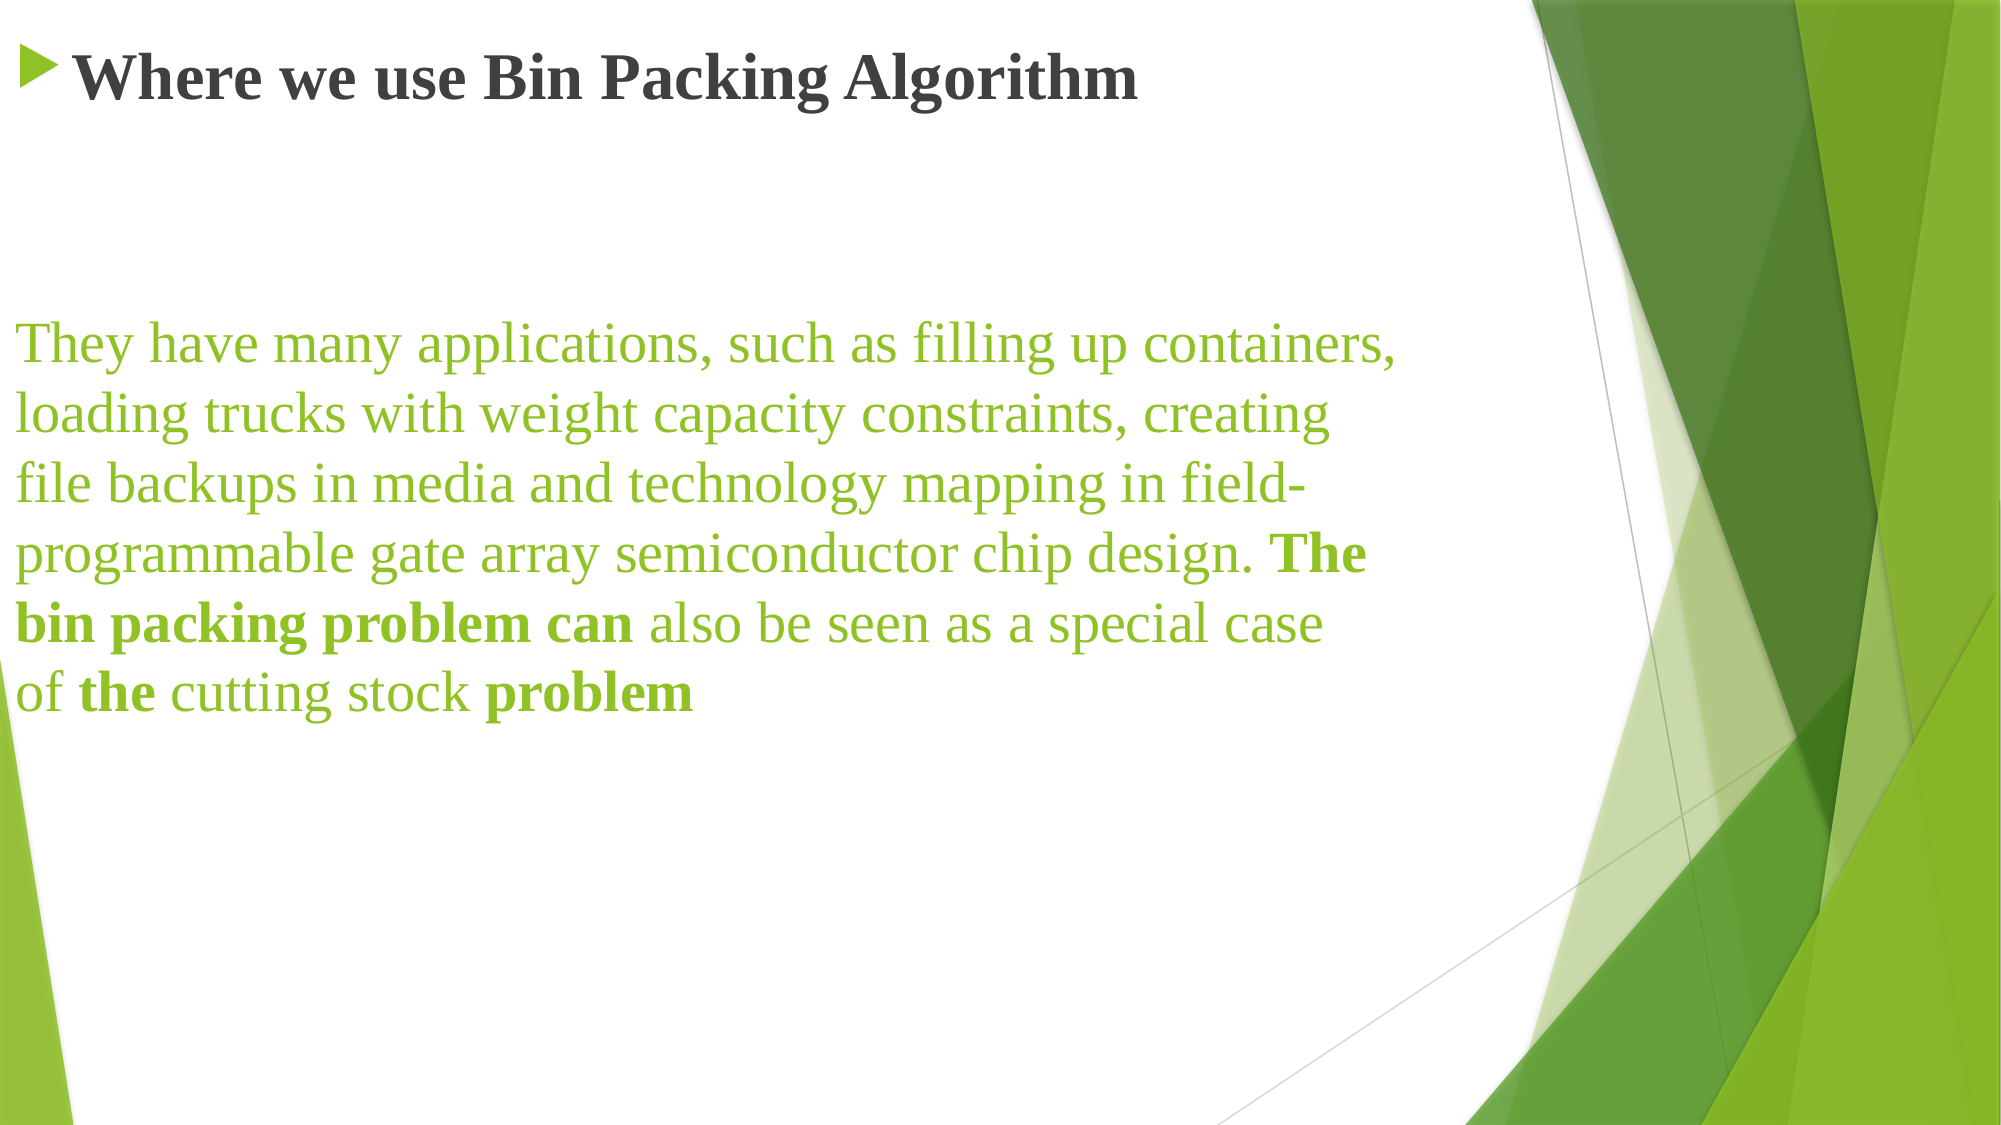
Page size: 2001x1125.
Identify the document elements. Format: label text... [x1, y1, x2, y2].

title They have many applications, such as filling up containers, loading trucks with weight capacity constraints, creating file backups in media and technology mapping in field-programmable gate array semiconductor chip design. The bin packing problem can also be seen as a special case of the cutting stock problem [0, 296, 1416, 984]
list Where we use Bin Packing Algorithm [0, 24, 1400, 268]
